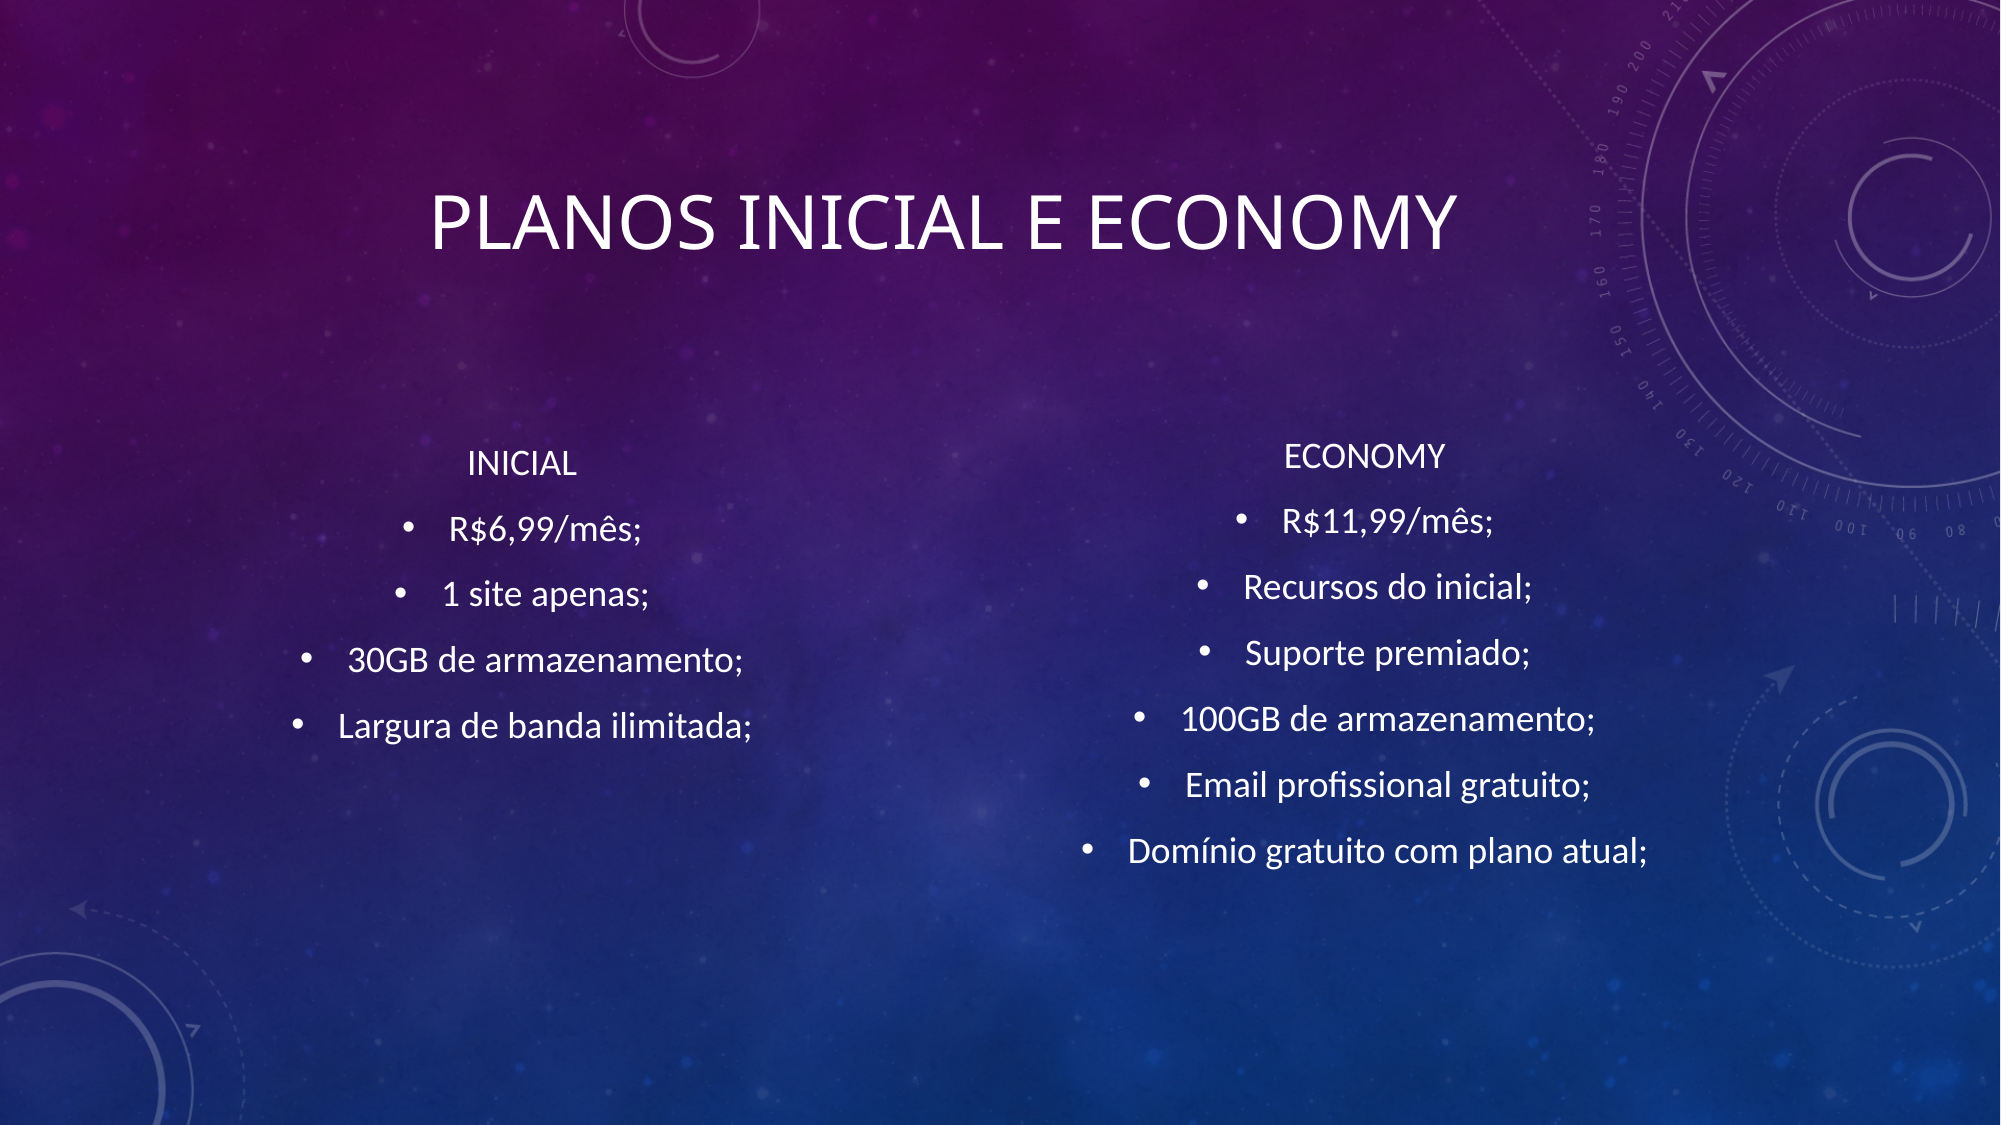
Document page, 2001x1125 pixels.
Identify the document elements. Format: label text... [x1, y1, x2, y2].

list INICIAL R$6,99/mês; 1 site apenas; 30GB de armazenamento; Largura de banda ilimitada; [112, 292, 932, 892]
list ECONOMY R$11,99/mês; Recursos do inicial; Suporte premiado; 100GB de armazenamento; Email profissional gratuito; Domínio gratuito com plano atual; [955, 351, 1775, 950]
picture [0, 0, 2001, 1125]
title Planos inicial e economy [112, 99, 1775, 339]
